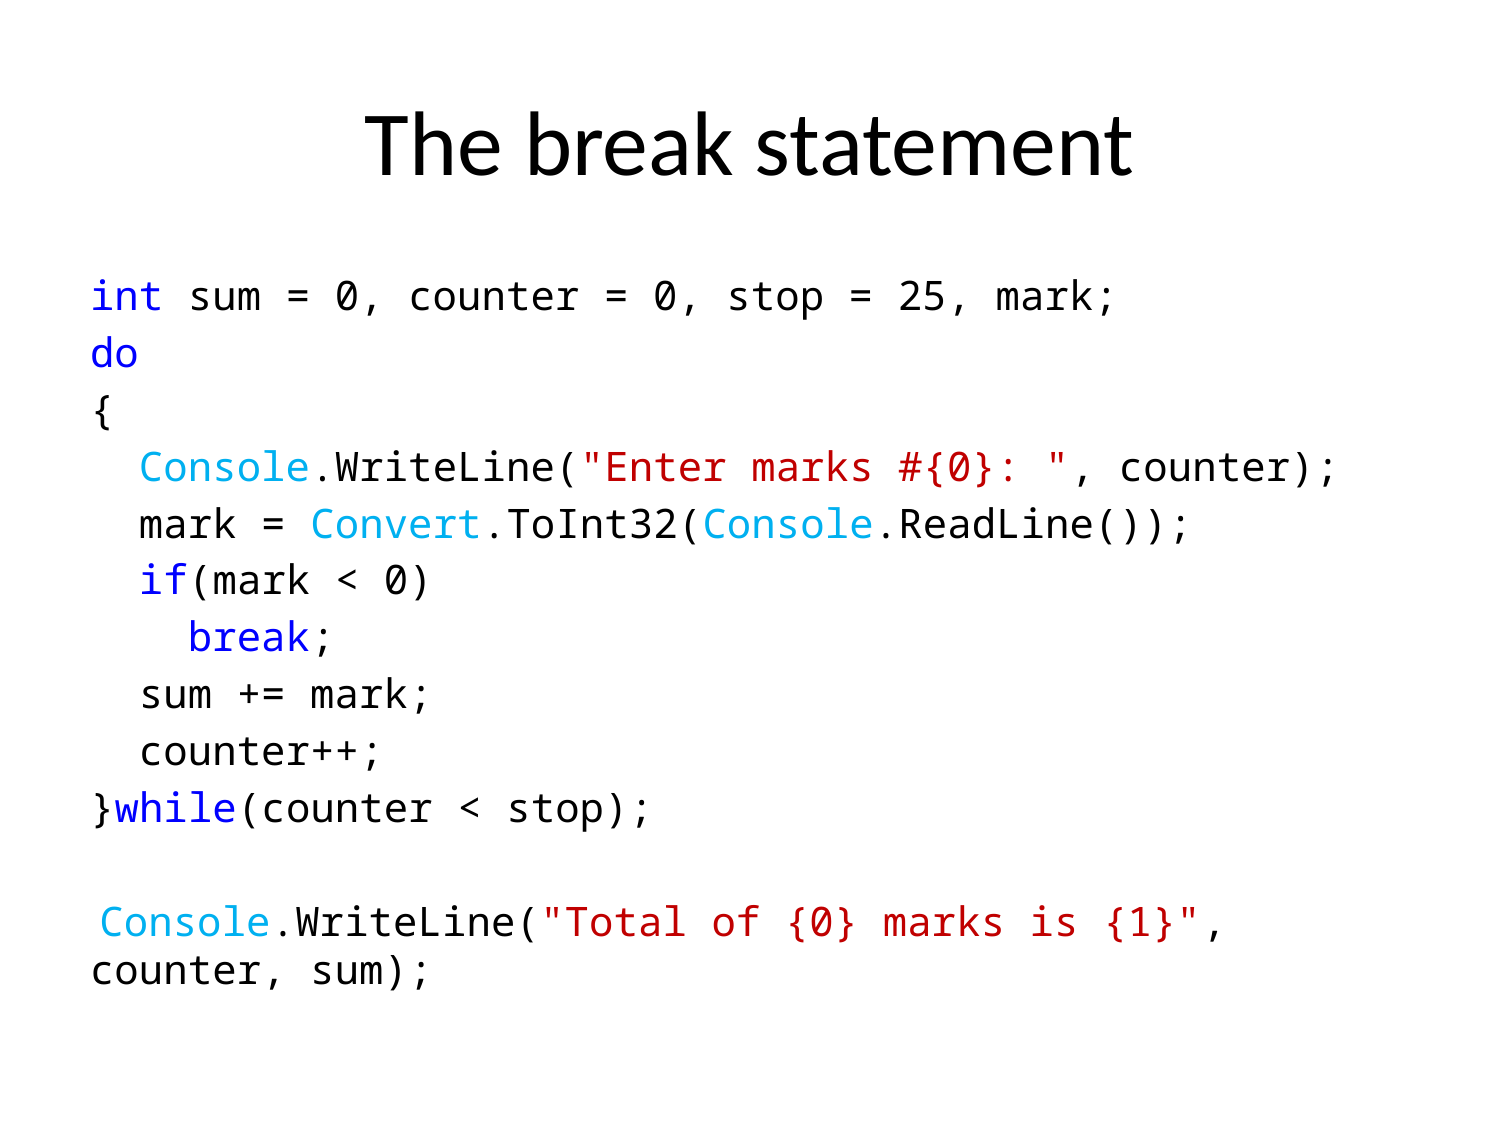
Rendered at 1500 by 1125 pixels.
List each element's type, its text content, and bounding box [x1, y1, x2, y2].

title The break statement [75, 45, 1425, 233]
list int sum = 0, counter = 0, stop = 25, mark; do { Console.WriteLine("Enter marks #{0}: ", counter); mark = Convert.ToInt32(Console.ReadLine()); if(mark < 0) break; sum += mark; counter++; }while(counter < stop); Console.WriteLine("Total of {0} marks is {1}", counter, sum); [75, 262, 1425, 1005]
